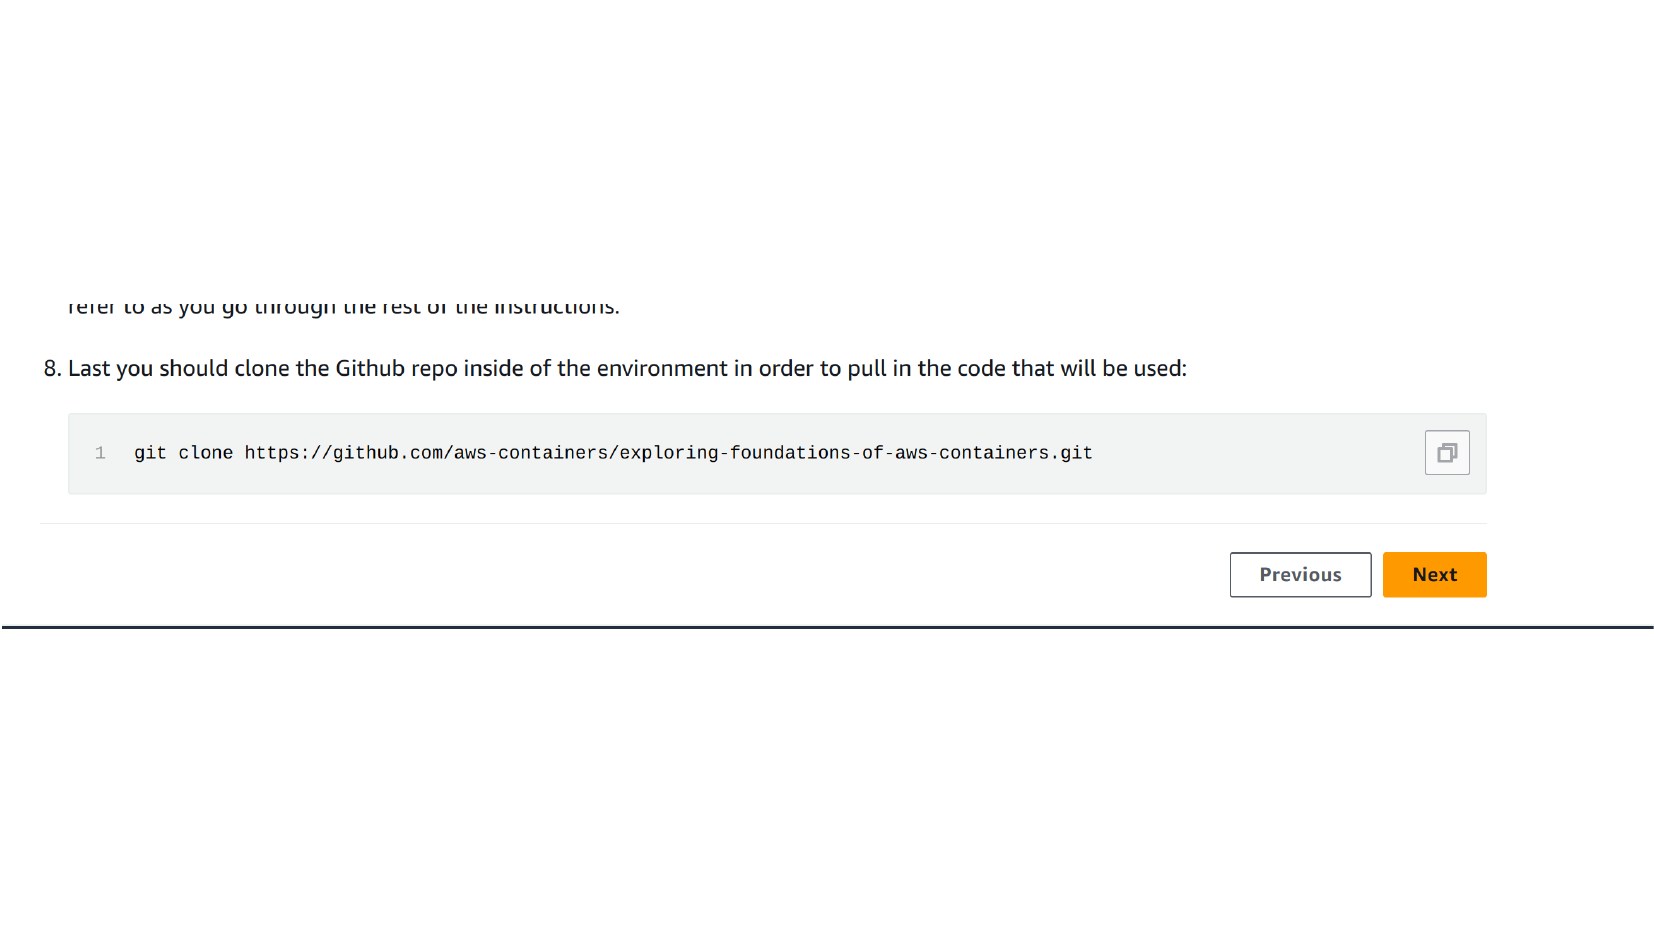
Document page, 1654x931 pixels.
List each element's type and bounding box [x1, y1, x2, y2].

picture [2, 304, 1654, 630]
